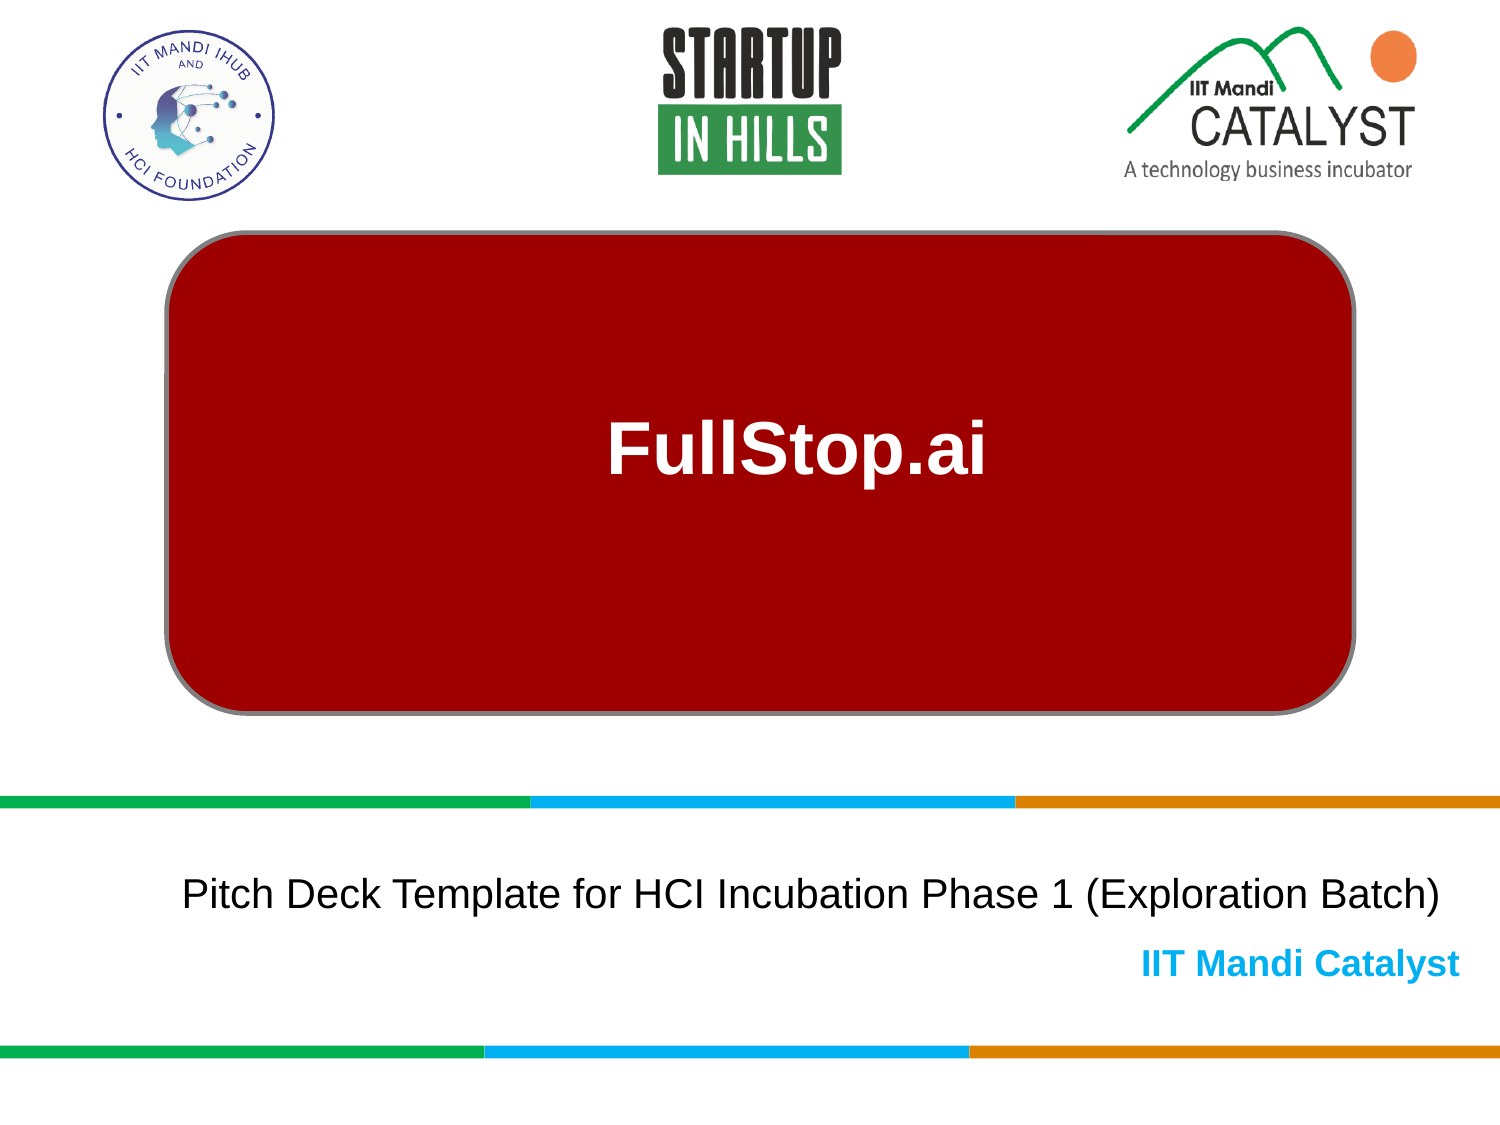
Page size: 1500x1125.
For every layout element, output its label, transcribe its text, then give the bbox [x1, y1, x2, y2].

text_box Pitch Deck Template for HCI Incubation Phase 1 (Exploration Batch) IIT Mandi Catalyst [166, 834, 1475, 1030]
text_box [1015, 795, 1500, 809]
text_box [0, 1045, 485, 1059]
text_box FullStop.ai [273, 391, 1248, 559]
text_box [0, 795, 531, 809]
picture [1124, 26, 1417, 181]
picture [85, 26, 293, 205]
text_box [166, 232, 1355, 714]
text_box [531, 795, 1015, 809]
text_box [485, 1045, 969, 1059]
picture [658, 27, 842, 175]
text_box [969, 1045, 1500, 1059]
